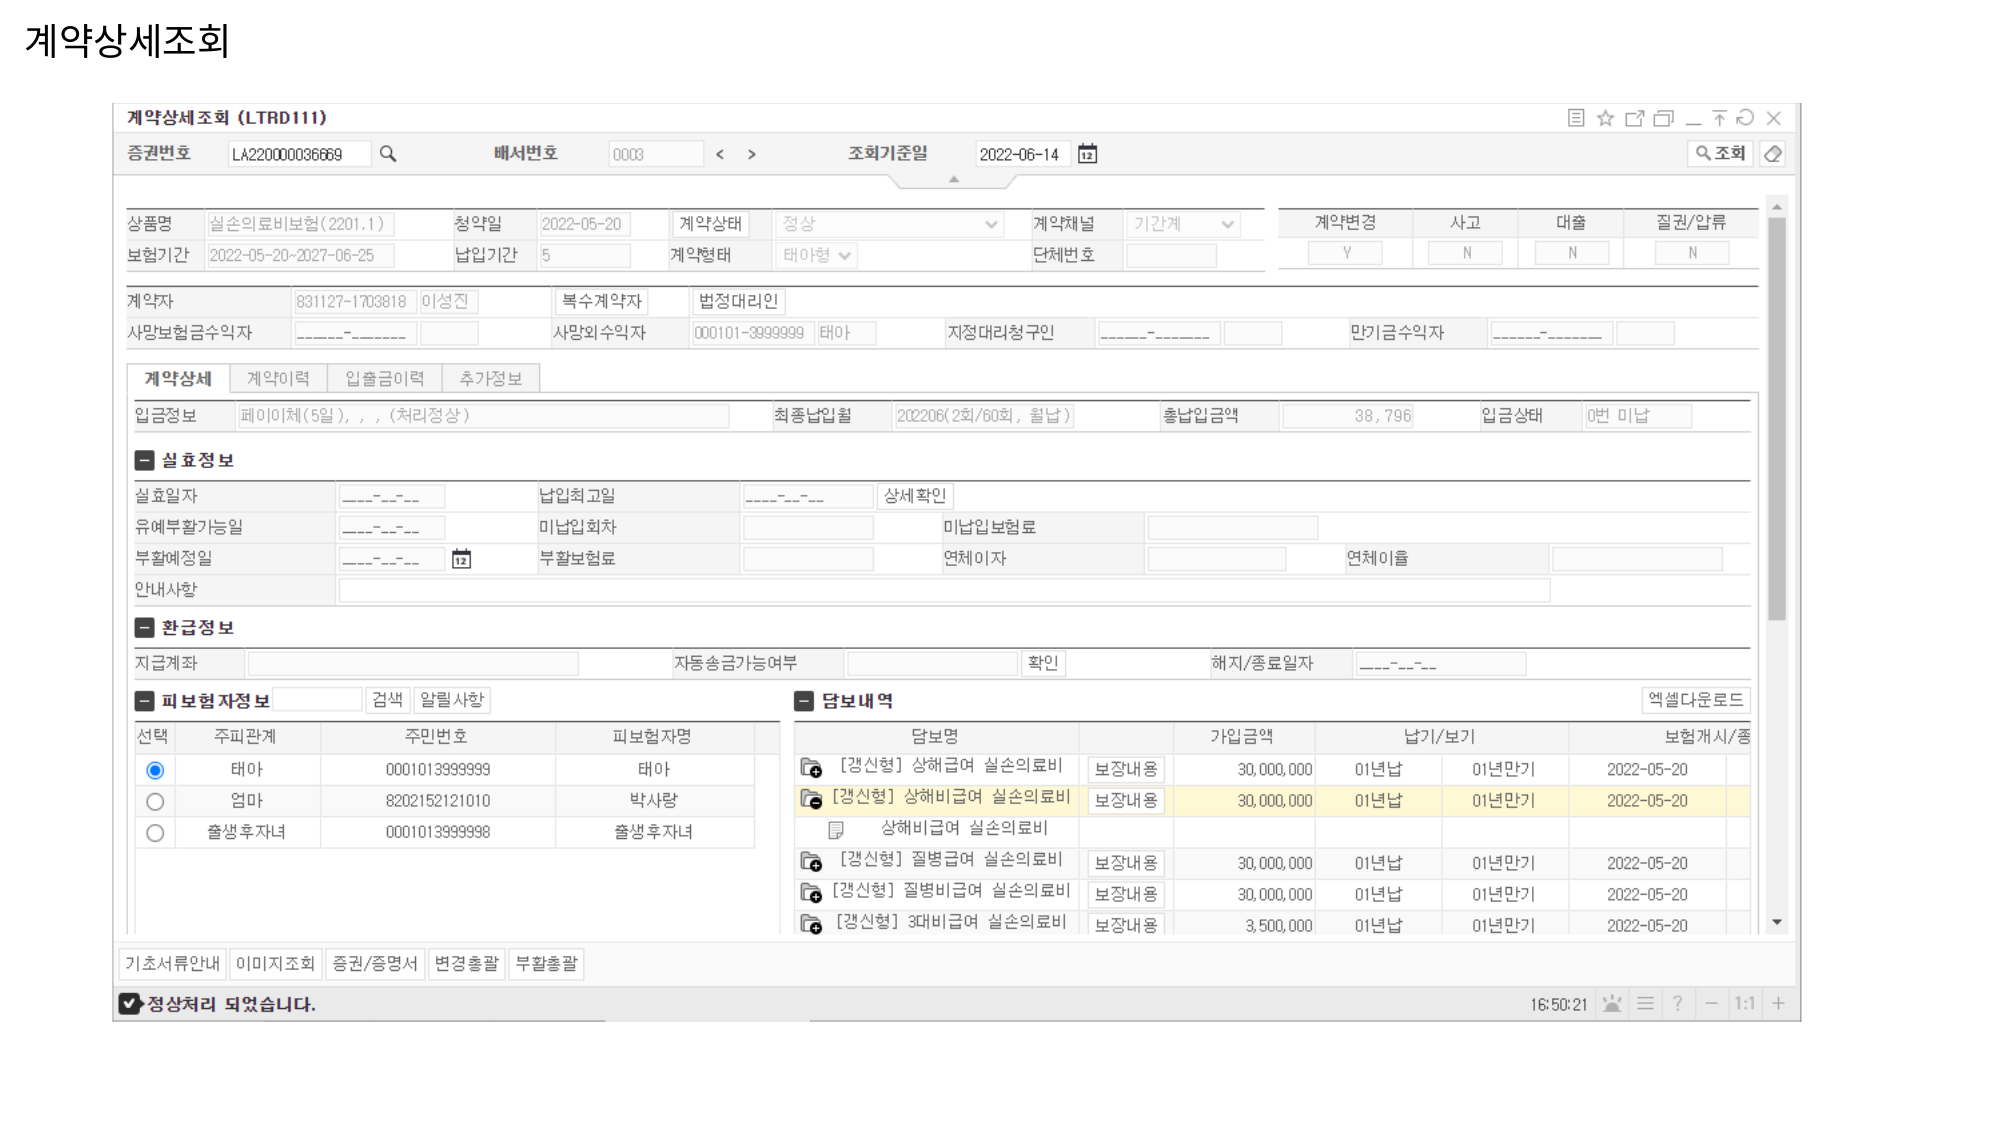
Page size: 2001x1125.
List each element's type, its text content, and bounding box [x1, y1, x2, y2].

text_box 계약상세조회 [10, 10, 248, 71]
picture [112, 103, 1802, 1022]
